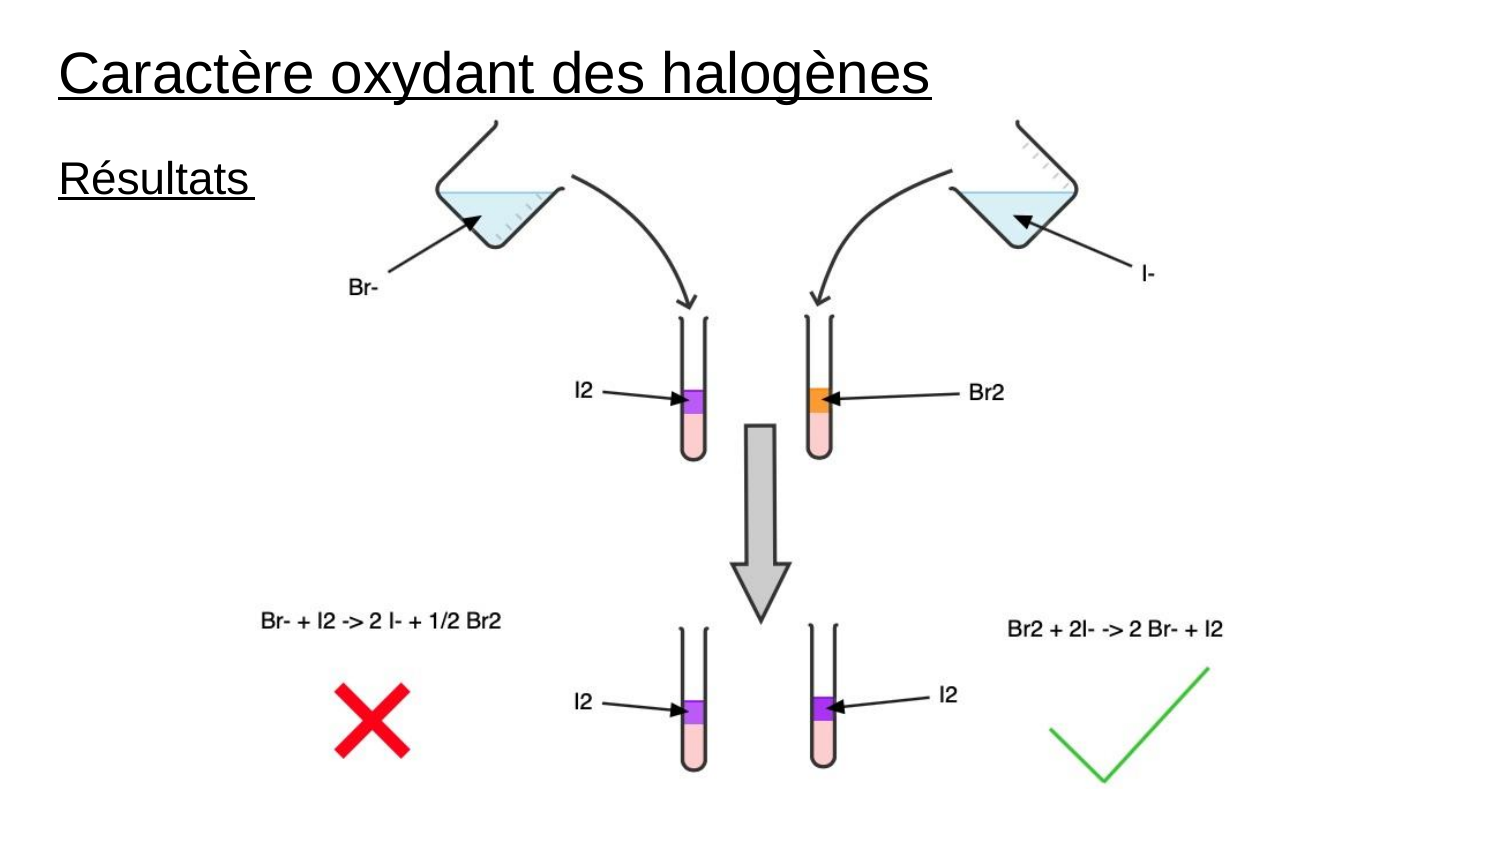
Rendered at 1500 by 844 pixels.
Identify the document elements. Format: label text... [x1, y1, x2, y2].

title Caractère oxydant des halogènes [43, 20, 1442, 115]
text_box Résultats : [43, 133, 250, 266]
picture [255, 114, 1229, 789]
